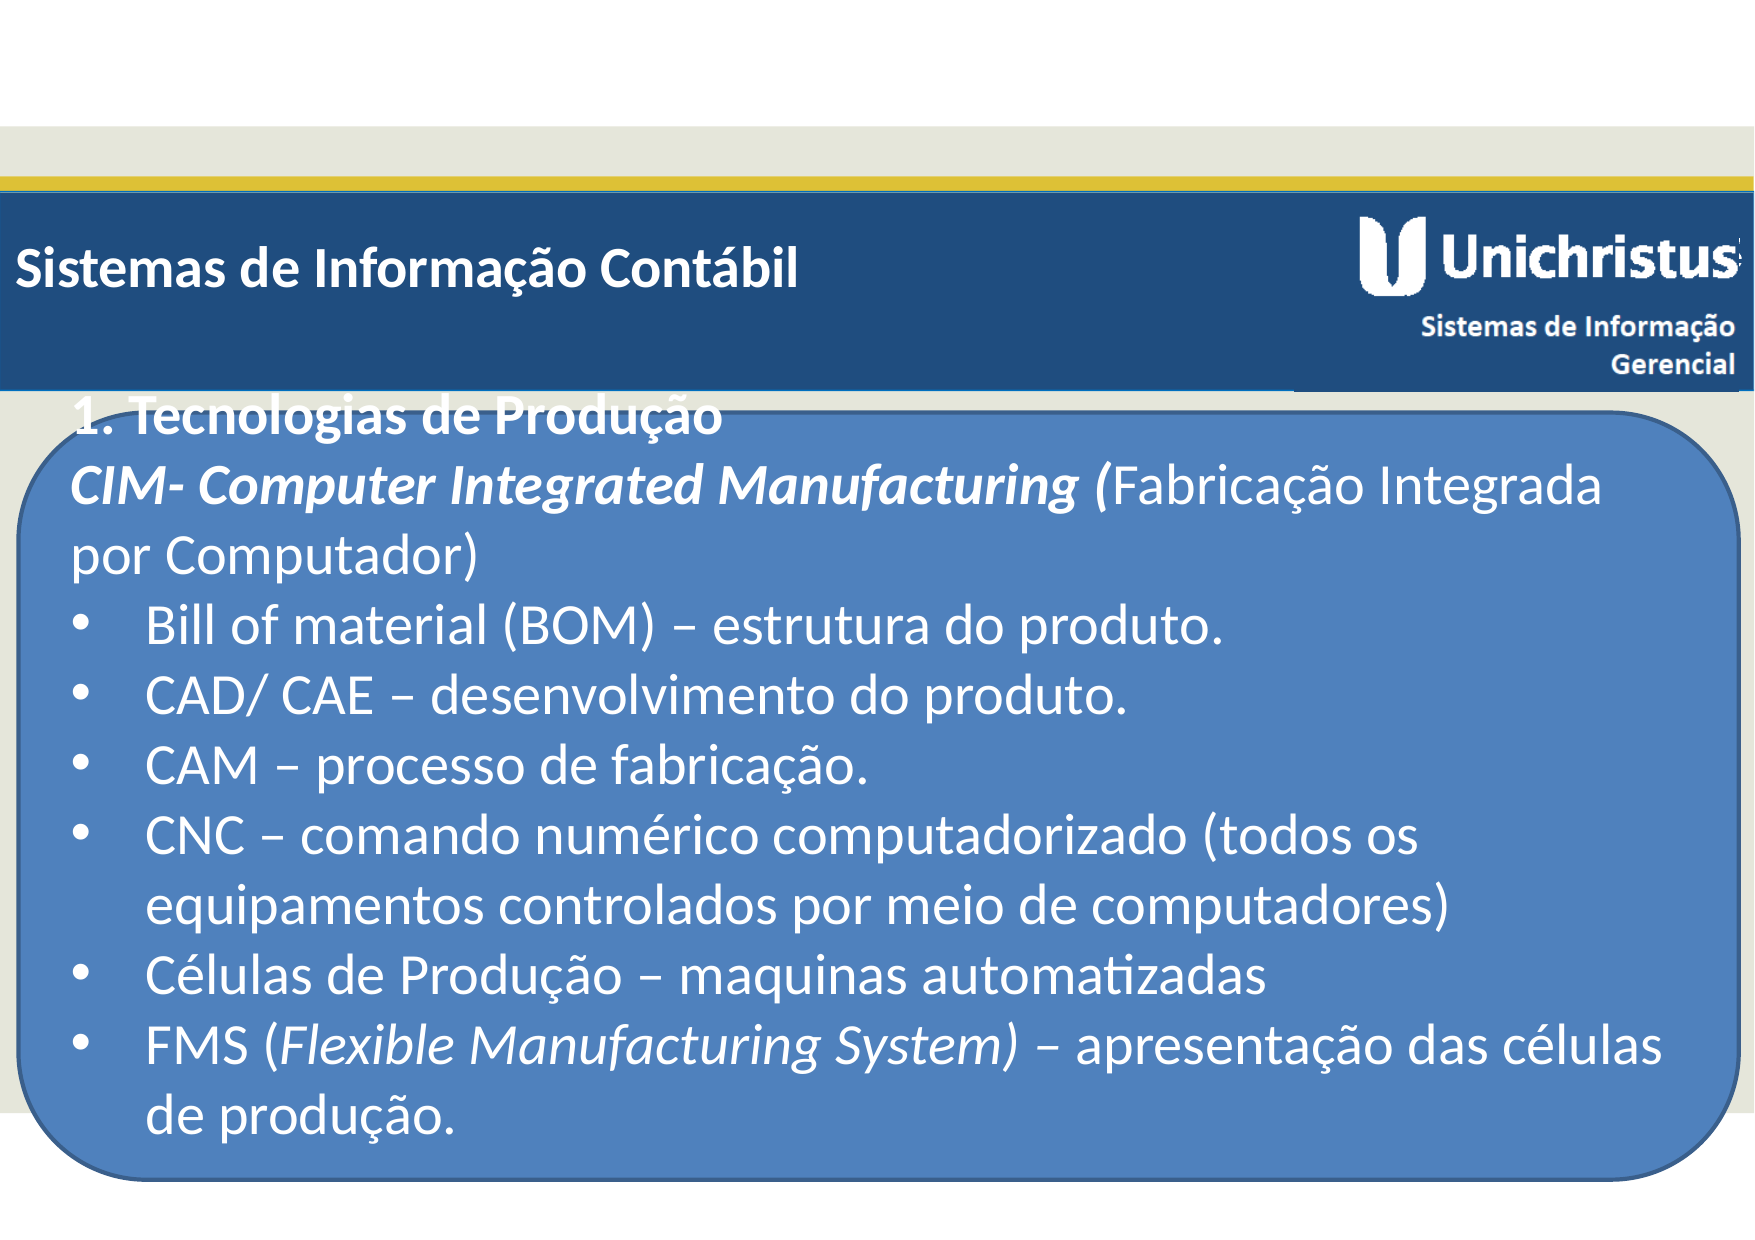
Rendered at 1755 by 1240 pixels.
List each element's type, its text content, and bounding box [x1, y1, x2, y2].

text_box 1. Tecnologias de Produção CIM- Computer Integrated Manufacturing (Fabricação Integrada por Computador) Bill of material (BOM) – estrutura do produto. CAD/ CAE – desenvolvimento do produto. CAM – processo de fabricação. CNC – comando numérico computadorizado (todos os equipamentos controlados por meio de computadores) Células de Produção – maquinas automatizadas FMS (Flexible Manufacturing System) – apresentação das células de produção. [16, 410, 1741, 1182]
picture [1293, 205, 1742, 392]
title Sistemas de Informação Contábil [13, 226, 1328, 436]
